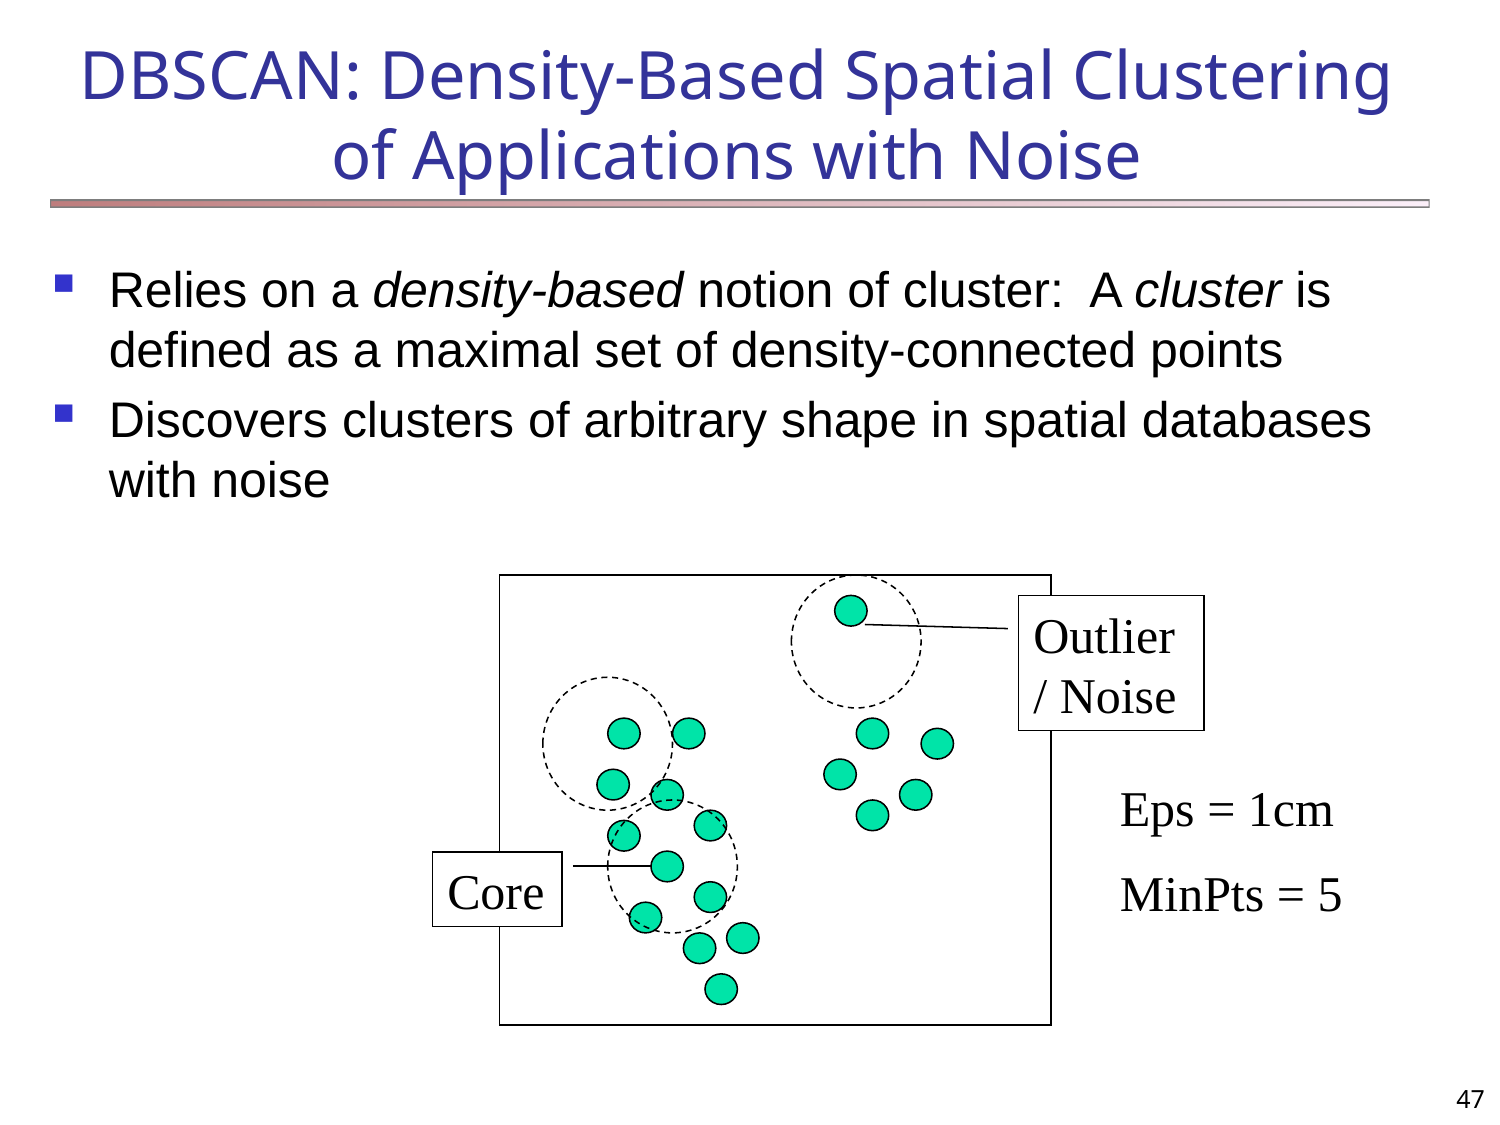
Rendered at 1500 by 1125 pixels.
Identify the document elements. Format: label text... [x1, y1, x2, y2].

title DBSCAN: Density-Based Spatial Clustering of Applications with Noise [37, 37, 1438, 201]
list Relies on a density-based notion of cluster: A cluster is defined as a maximal set of density-connected points Discovers clusters of arbitrary shape in spatial databases with noise [37, 249, 1438, 1076]
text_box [432, 574, 1376, 1026]
slide_number 47 [1187, 1062, 1500, 1125]
